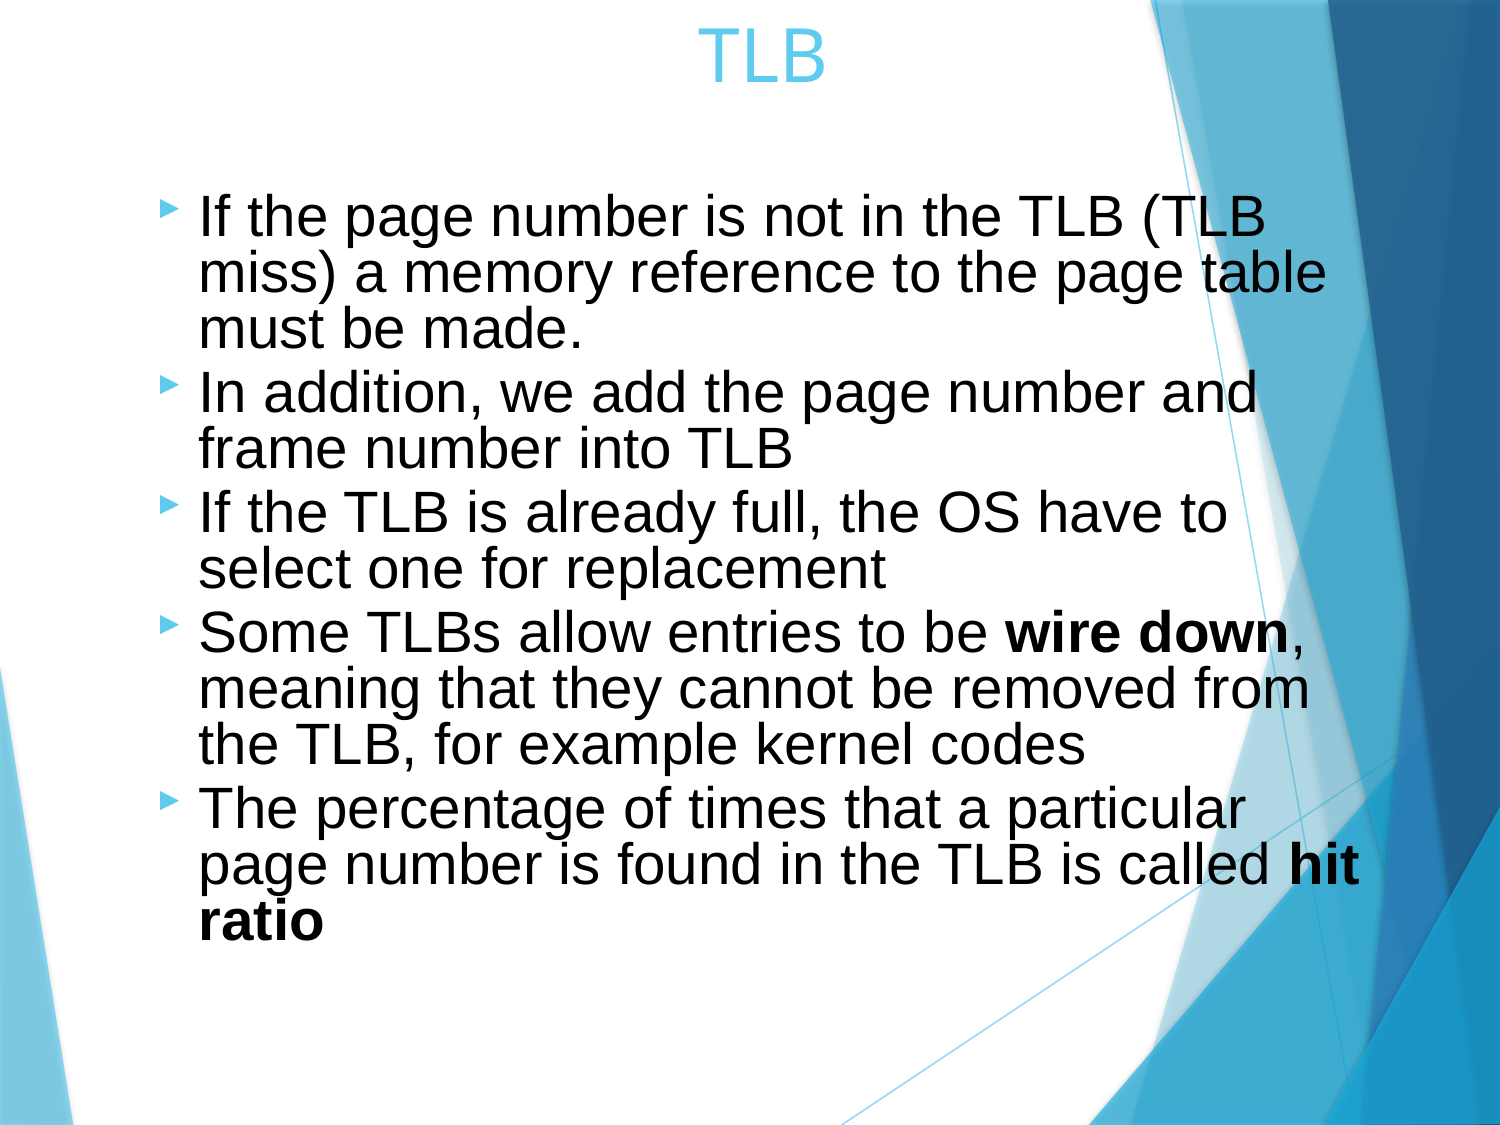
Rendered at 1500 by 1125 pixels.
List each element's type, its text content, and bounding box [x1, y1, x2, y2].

title TLB [88, 0, 1439, 188]
text_box If the page number is not in the TLB (TLB miss) a memory reference to the page table must be made. In addition, we add the page number and frame number into TLB If the TLB is already full, the OS have to select one for replacement Some TLBs allow entries to be wire down, meaning that they cannot be removed from the TLB, for example kernel codes The percentage of times that a particular page number is found in the TLB is called hit ratio [123, 184, 1399, 1035]
